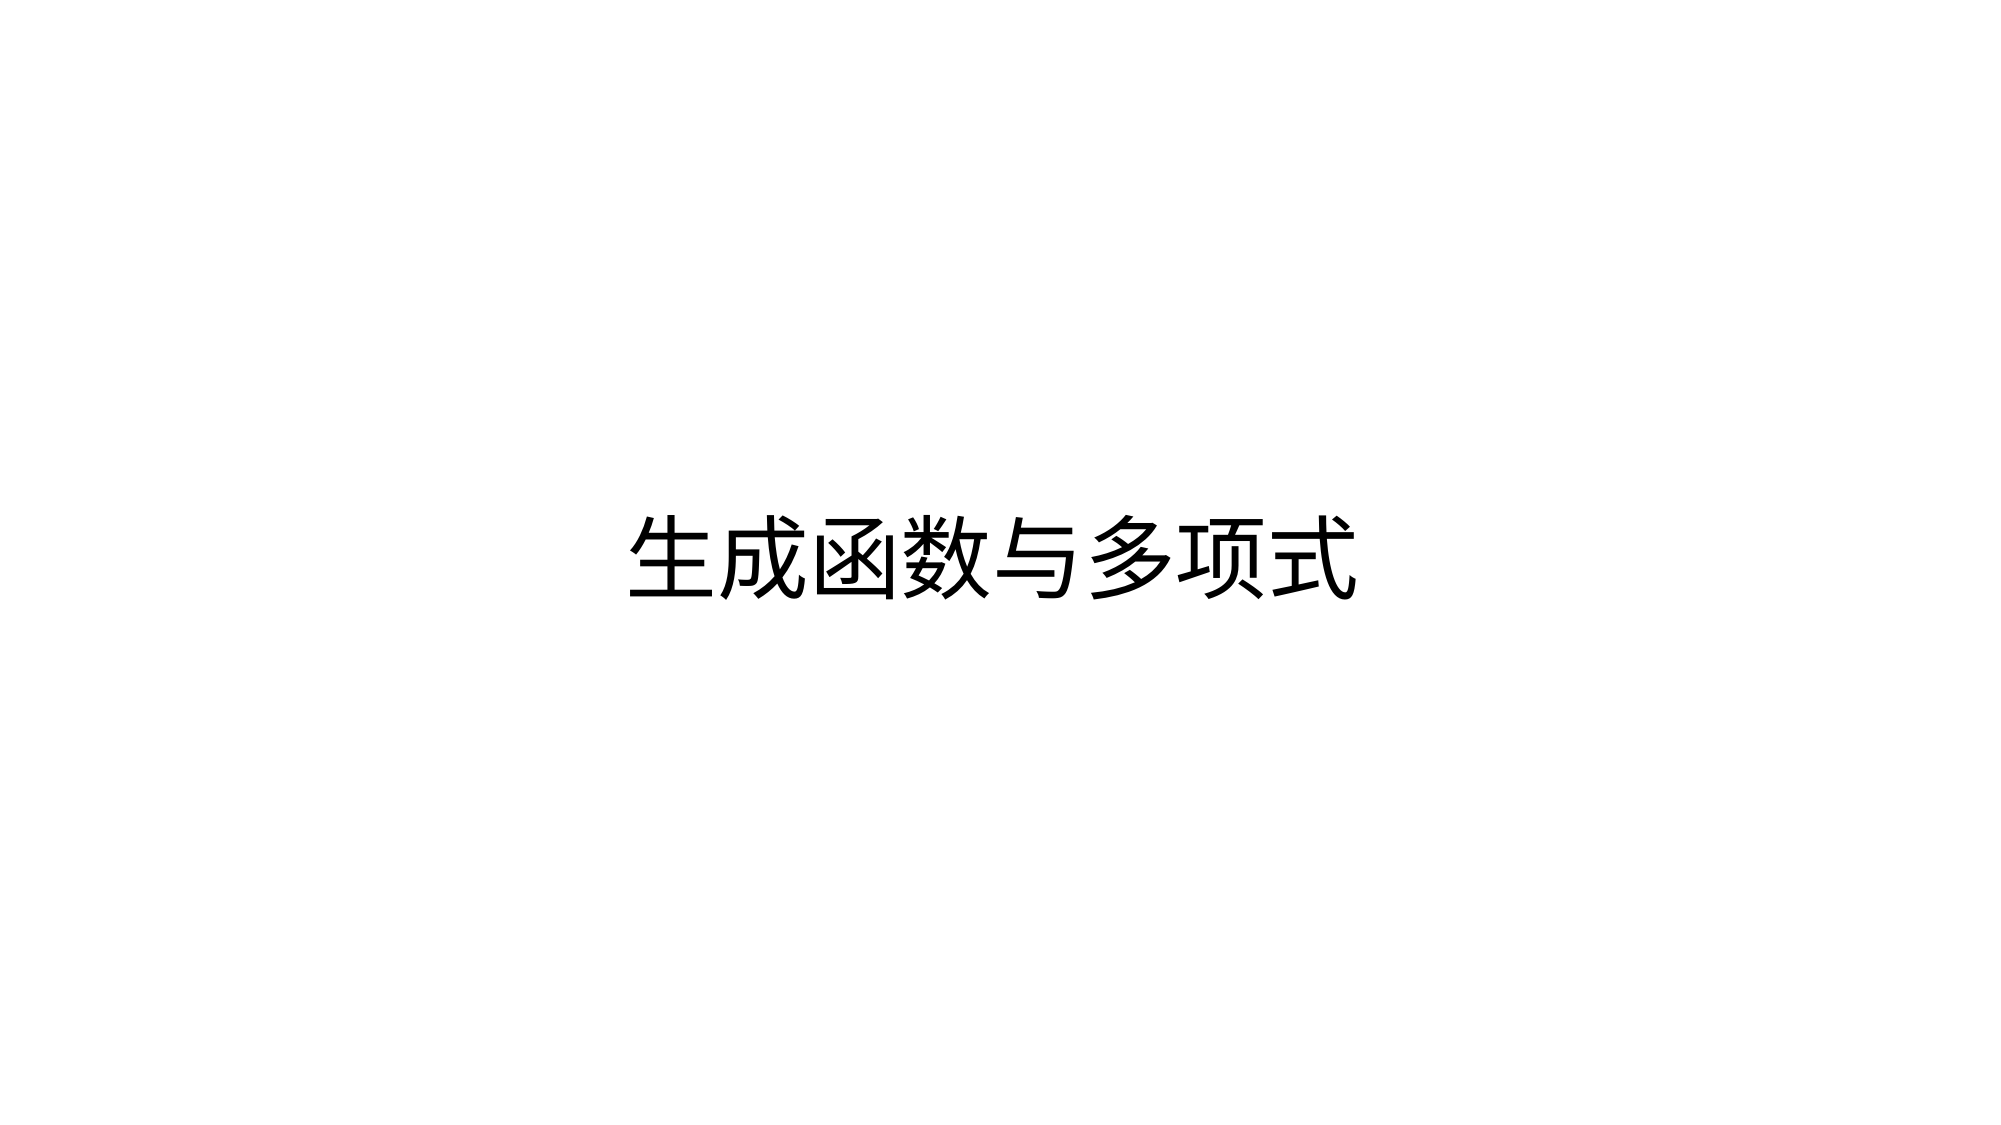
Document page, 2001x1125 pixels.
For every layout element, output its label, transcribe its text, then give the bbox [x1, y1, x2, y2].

title 生成函数与多项式 [610, 453, 1390, 672]
